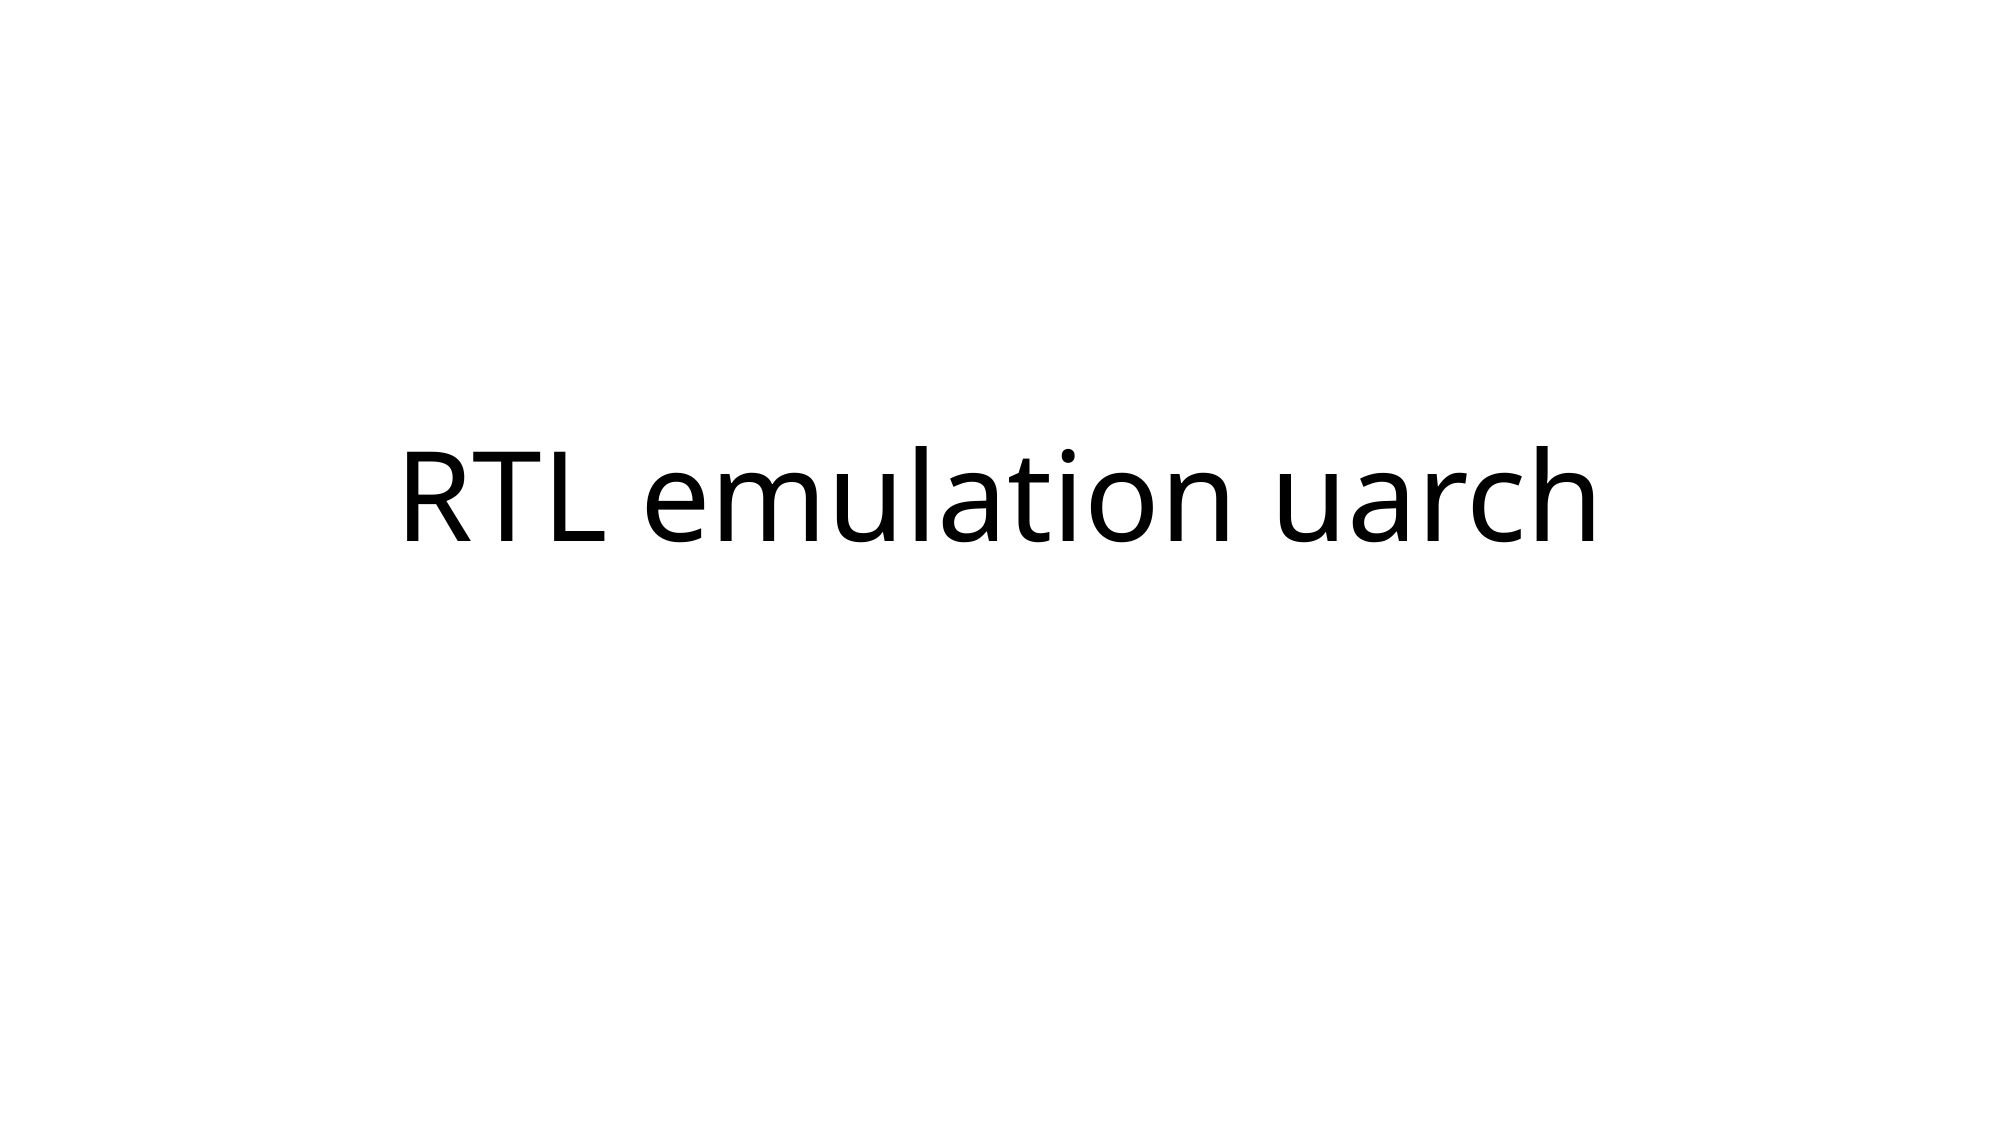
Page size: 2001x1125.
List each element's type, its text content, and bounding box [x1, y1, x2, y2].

title RTL emulation uarch [249, 184, 1750, 576]
